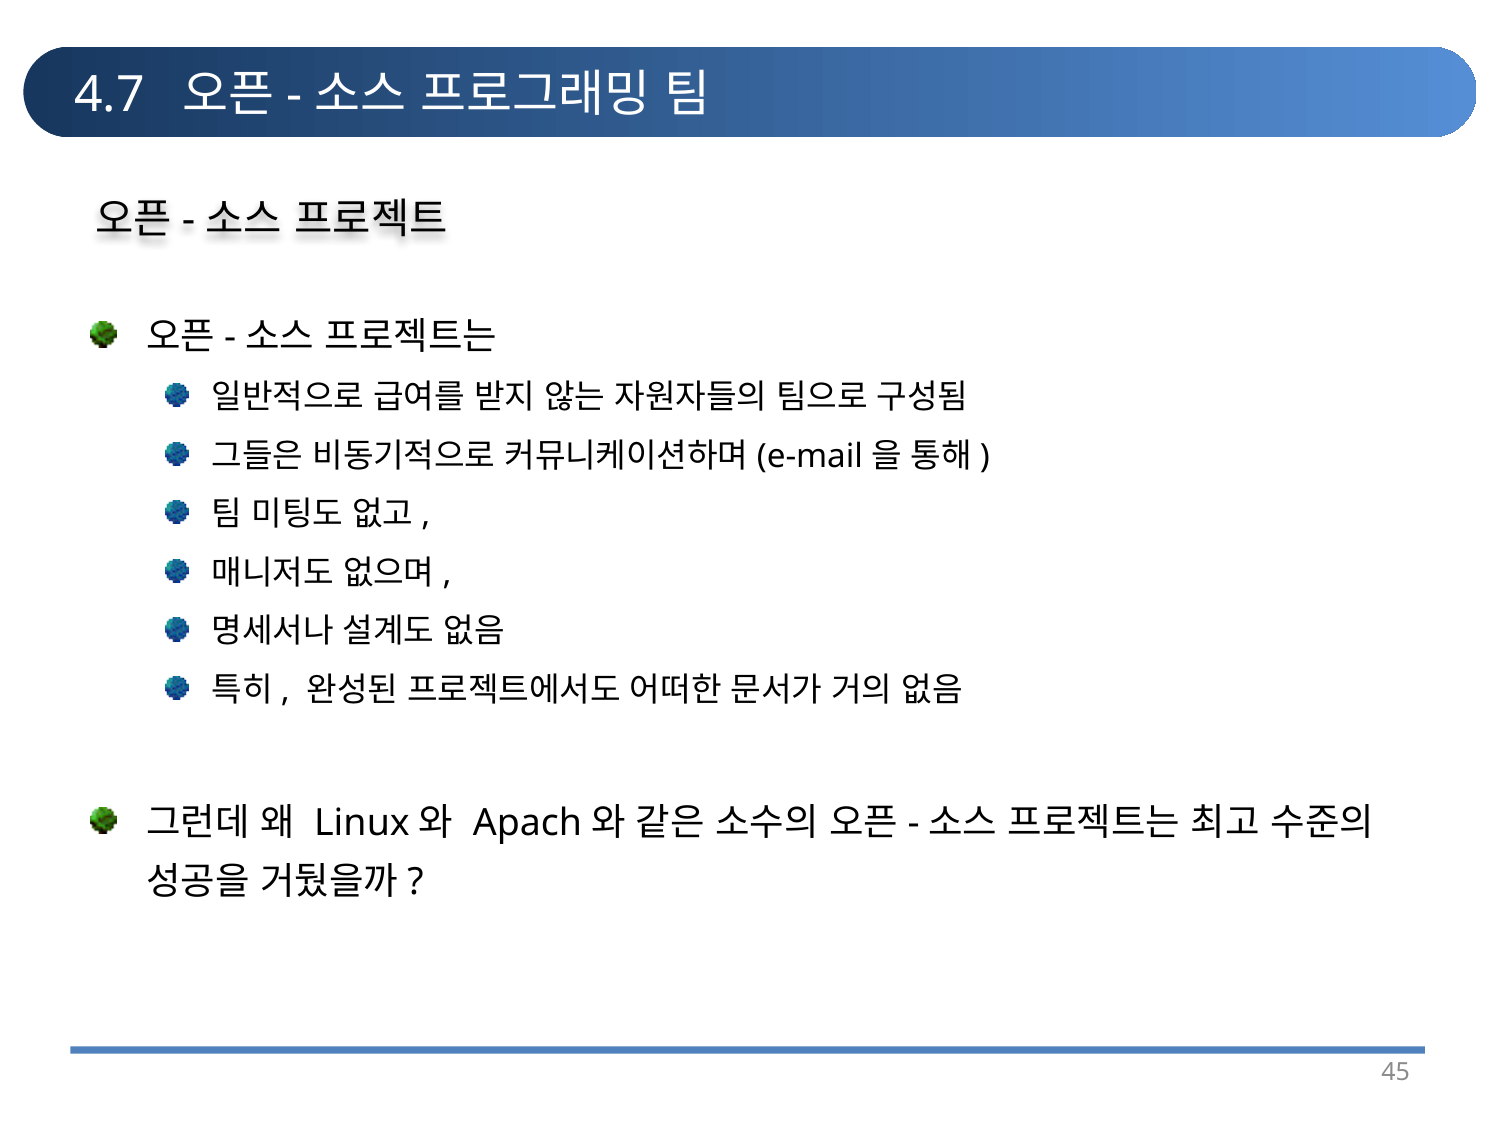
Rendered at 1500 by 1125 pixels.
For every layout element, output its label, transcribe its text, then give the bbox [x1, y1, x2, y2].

picture [165, 500, 189, 524]
picture [90, 321, 117, 348]
picture [165, 676, 189, 700]
picture [165, 383, 189, 407]
picture [165, 559, 189, 583]
list 오픈-소스 프로젝트 [60, 180, 483, 255]
picture [165, 442, 189, 466]
list 오픈-소스 프로젝트는 일반적으로 급여를 받지 않는 자원자들의 팀으로 구성됨 그들은 비동기적으로 커뮤니케이션하며(e-mail을 통해) 팀 미팅도 없고, 매니저도 없으며, 명세서나 설계도 없음 특히, 완성된 프로젝트에서도 어떠한 문서가 거의 없음 그런데 왜 Linux와 Apach와 같은 소수의 오픈-소스 프로젝트는 최고 수준의 성공을 거뒀을까? [74, 290, 1471, 1006]
title 4.7 오픈-소스 프로그래밍 팀 [59, 56, 1410, 126]
slide_number 45 [1074, 1042, 1425, 1103]
picture [90, 807, 117, 834]
picture [165, 617, 189, 642]
